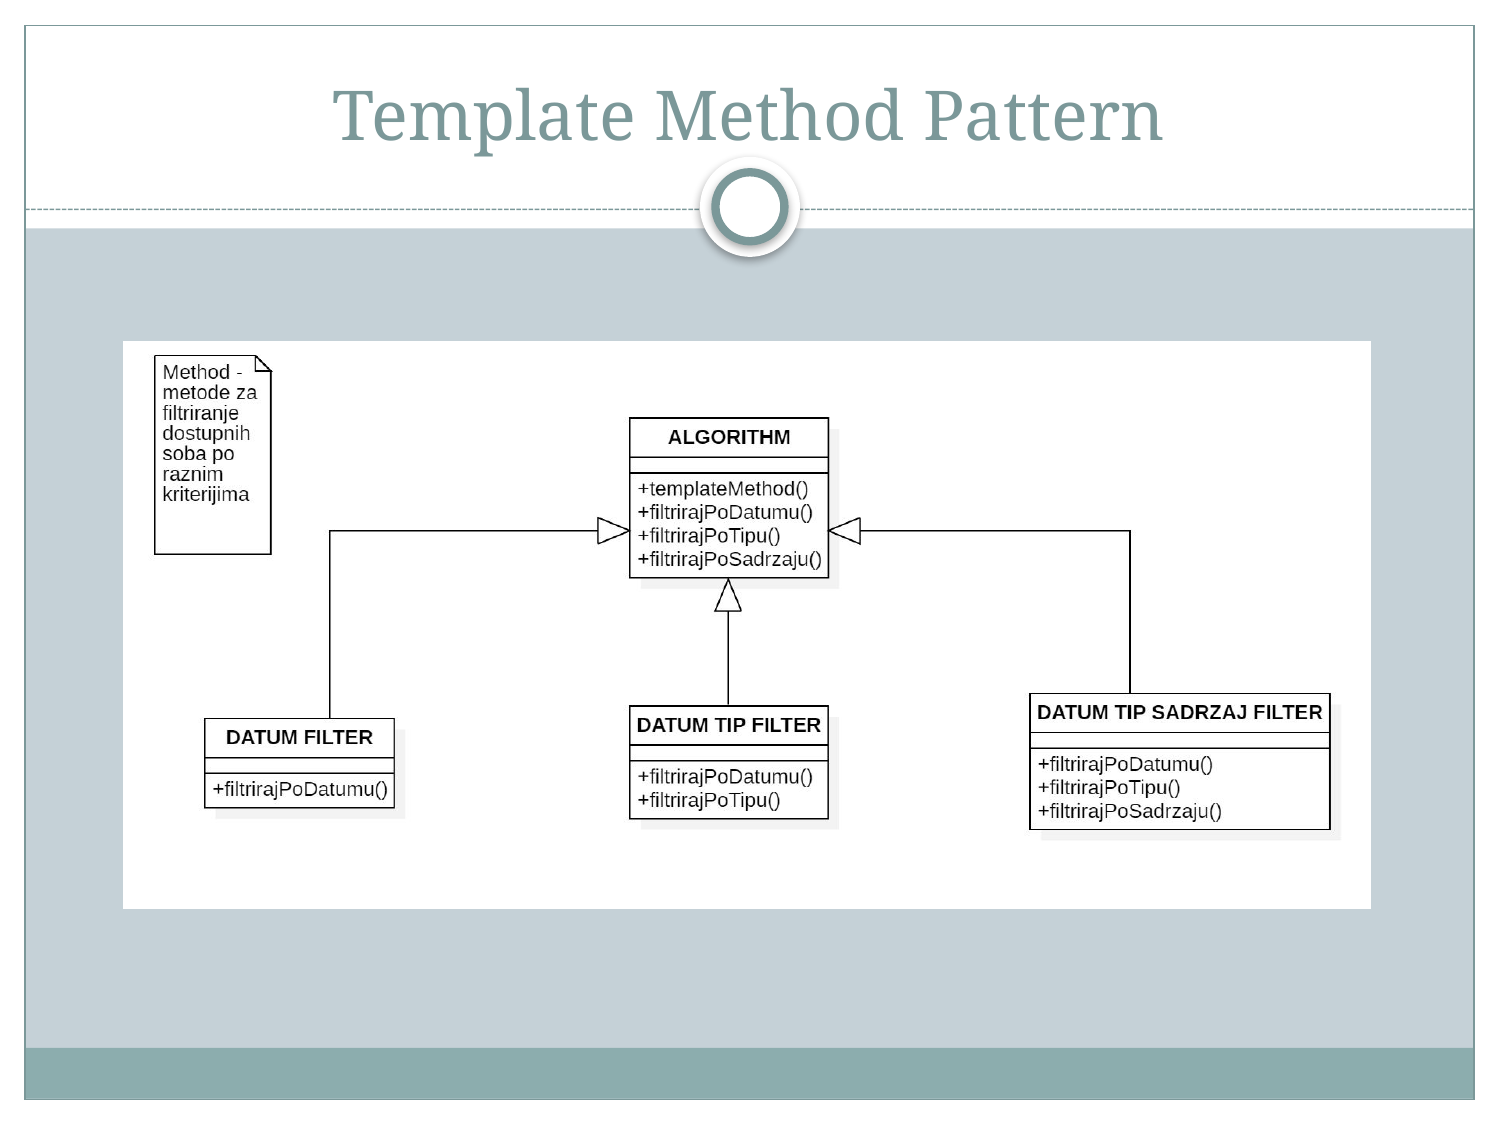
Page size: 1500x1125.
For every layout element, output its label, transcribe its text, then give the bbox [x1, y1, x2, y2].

title Template Method Pattern [49, 37, 1450, 162]
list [122, 341, 1372, 910]
